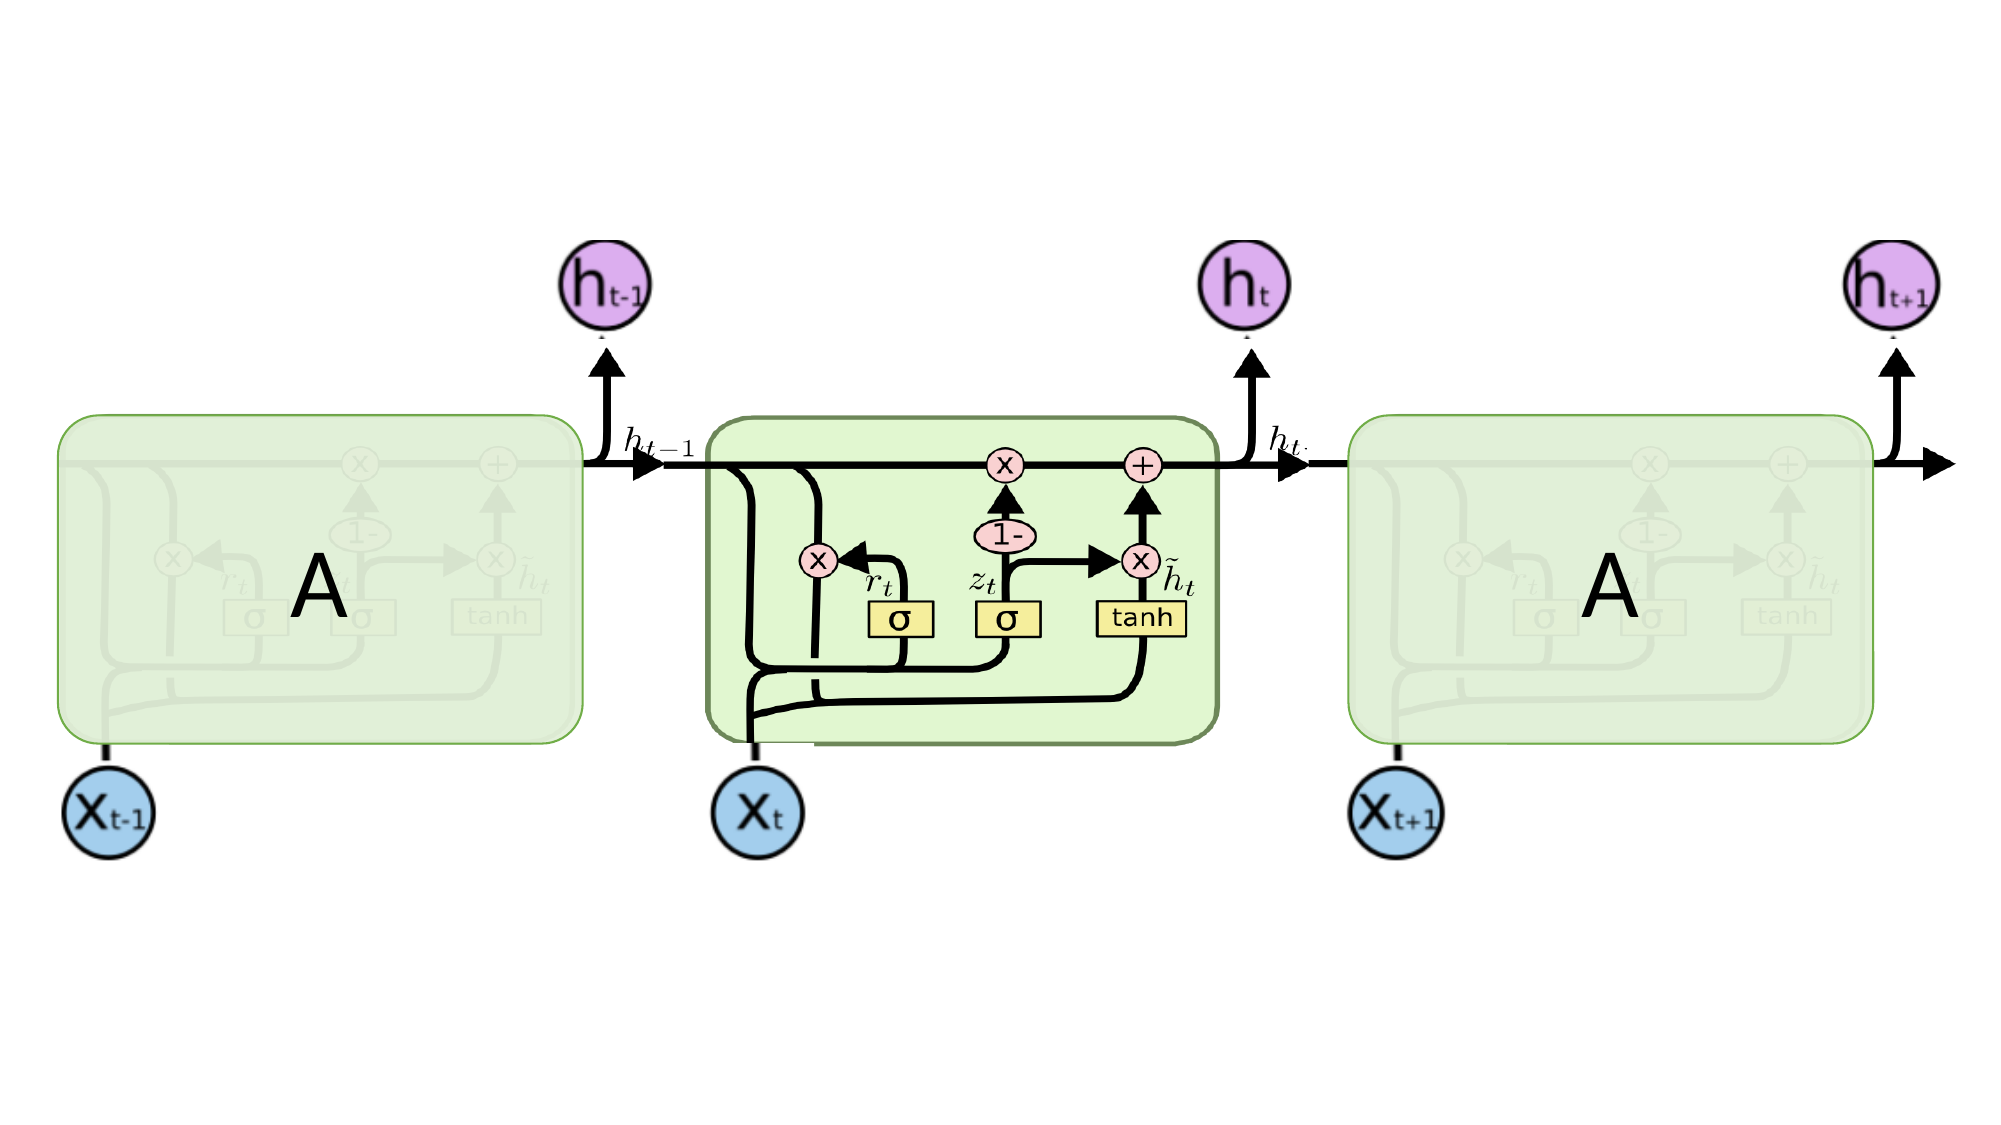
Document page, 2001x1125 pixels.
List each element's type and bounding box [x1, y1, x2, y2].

text_box [0, 240, 2000, 874]
